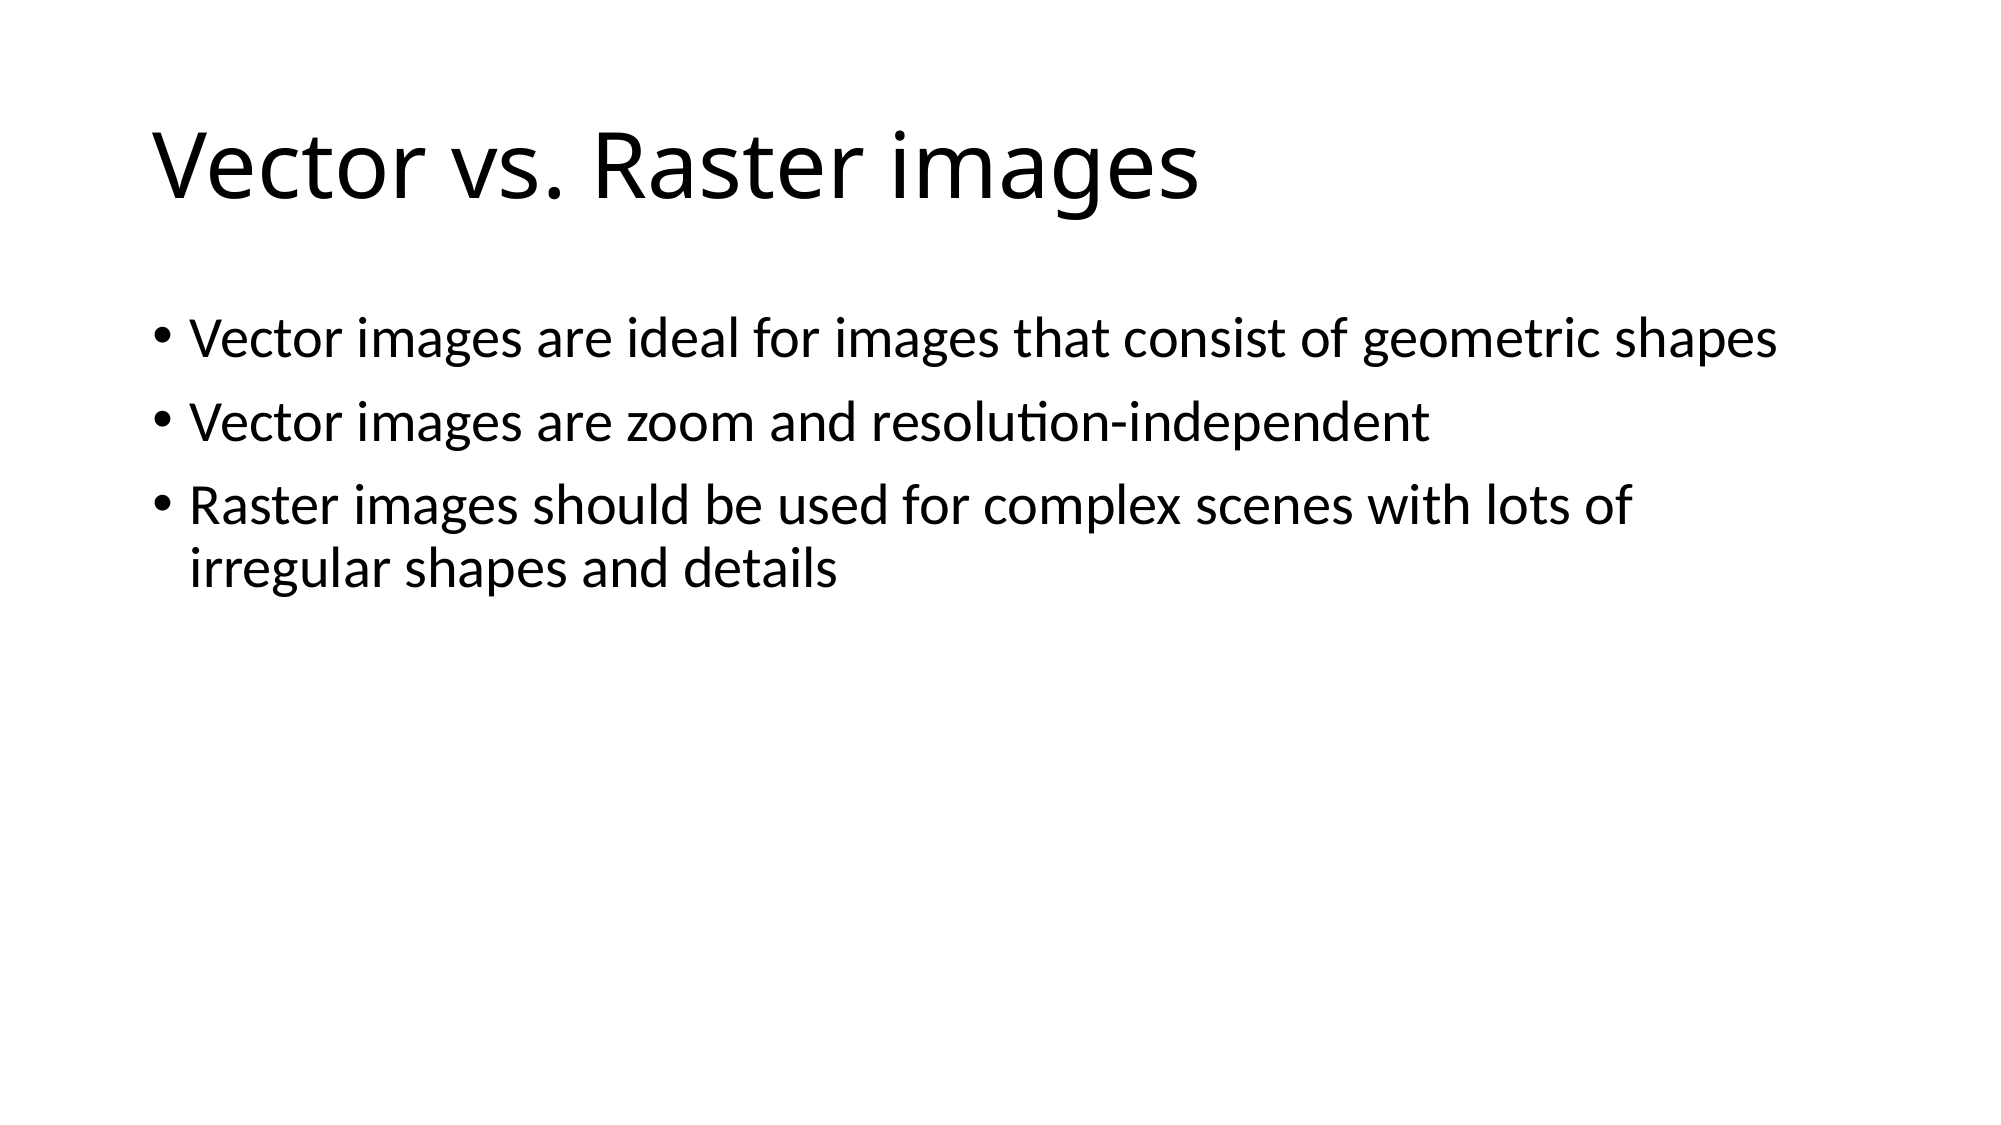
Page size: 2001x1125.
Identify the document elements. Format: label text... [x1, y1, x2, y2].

list Vector images are ideal for images that consist of geometric shapes Vector images are zoom and resolution-independent Raster images should be used for complex scenes with lots of irregular shapes and details [137, 299, 1863, 1014]
title Vector vs. Raster images [137, 59, 1863, 278]
